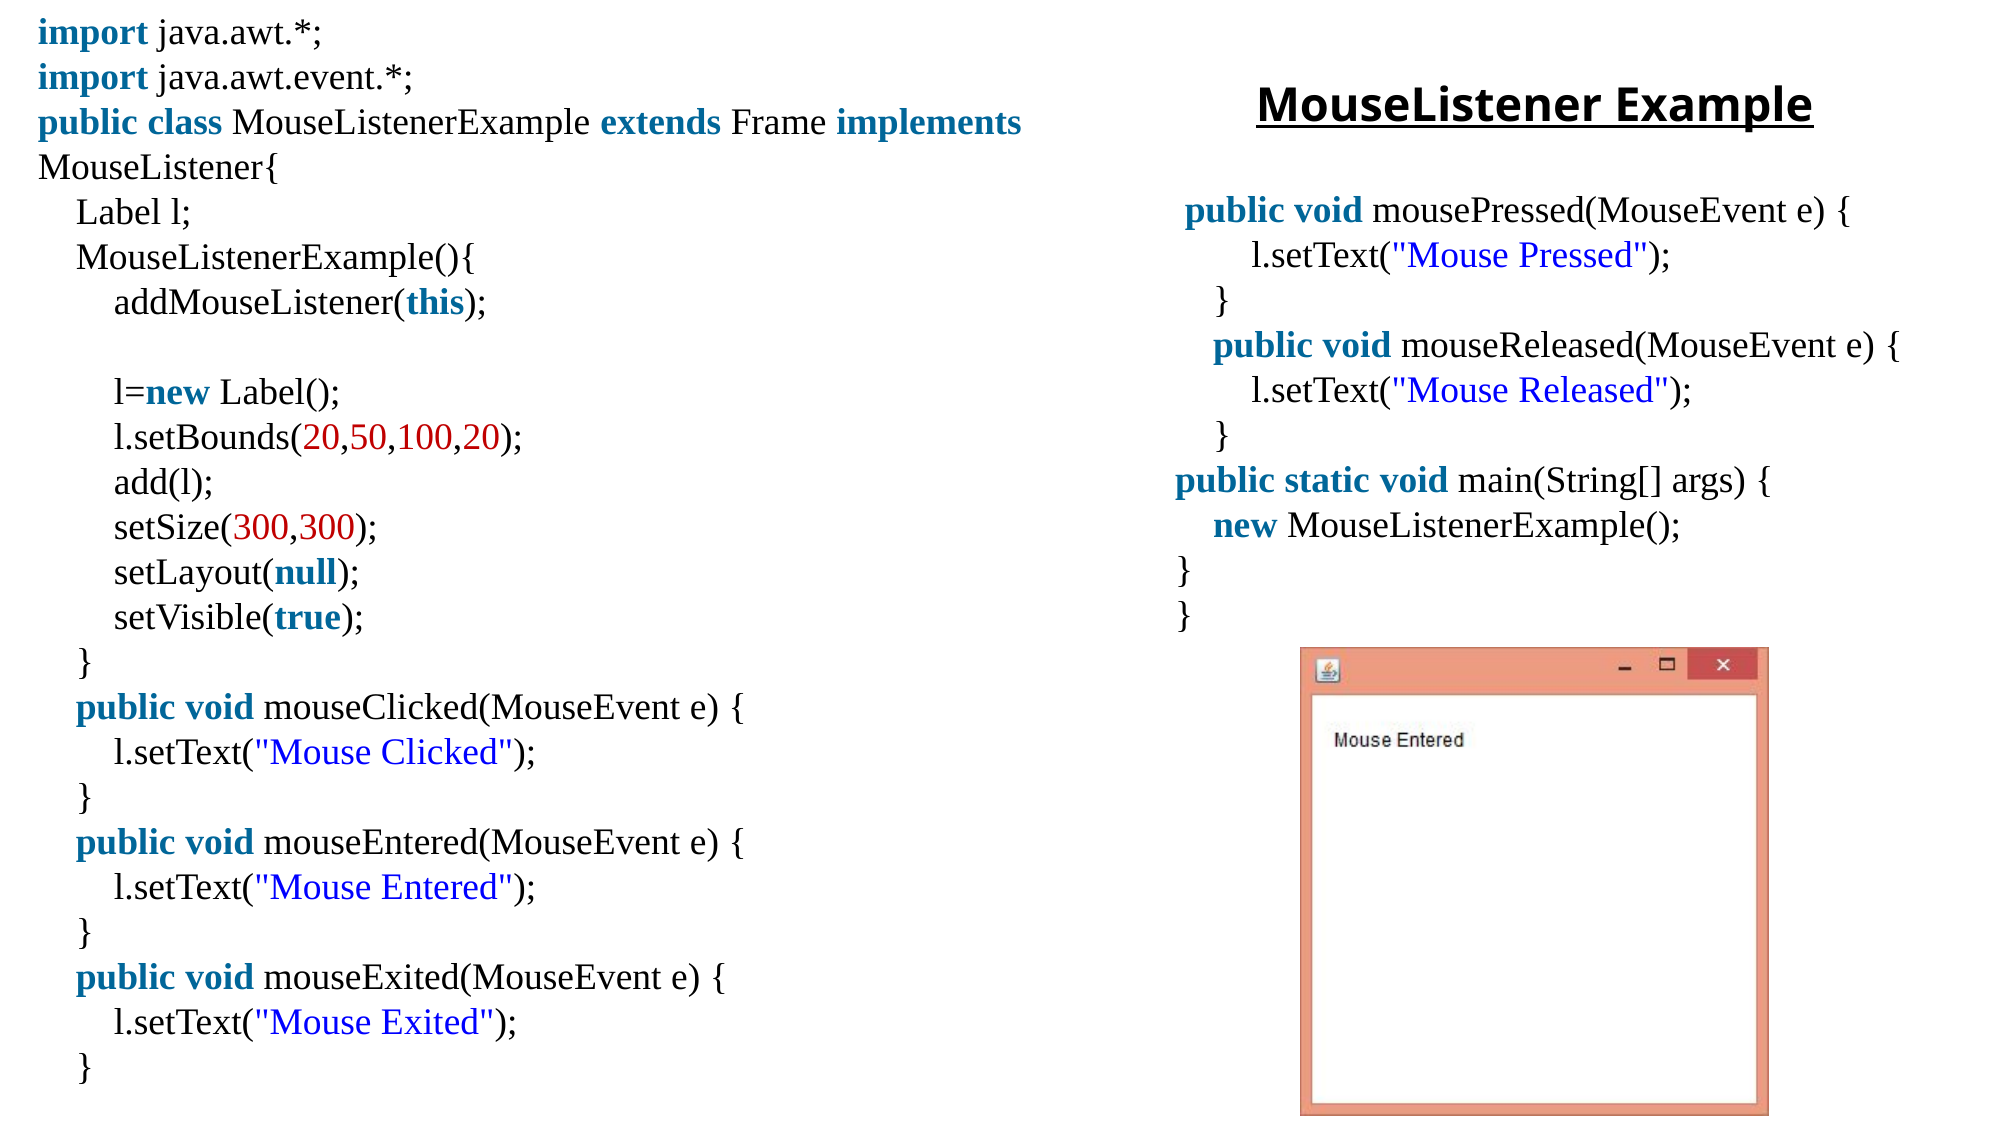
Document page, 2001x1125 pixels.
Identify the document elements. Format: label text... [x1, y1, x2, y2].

text_box public void mousePressed(MouseEvent e) { l.setText("Mouse Pressed"); } public void mouseReleased(MouseEvent e) { l.setText("Mouse Released"); } public static void main(String[] args) { new MouseListenerExample(); } } [1160, 177, 2000, 643]
text_box import java.awt.*; import java.awt.event.*; public class MouseListenerExample extends Frame implements MouseListener{ Label l; MouseListenerExample(){ addMouseListener(this); l=new Label(); l.setBounds(20,50,100,20); add(l); setSize(300,300); setLayout(null); setVisible(true); } public void mouseClicked(MouseEvent e) { l.setText("Mouse Clicked"); } public void mouseEntered(MouseEvent e) { l.setText("Mouse Entered"); } public void mouseExited(MouseEvent e) { l.setText("Mouse Exited"); } [23, 0, 1075, 1125]
picture [1300, 647, 1769, 1116]
title MouseListener Example [1206, 59, 1863, 153]
